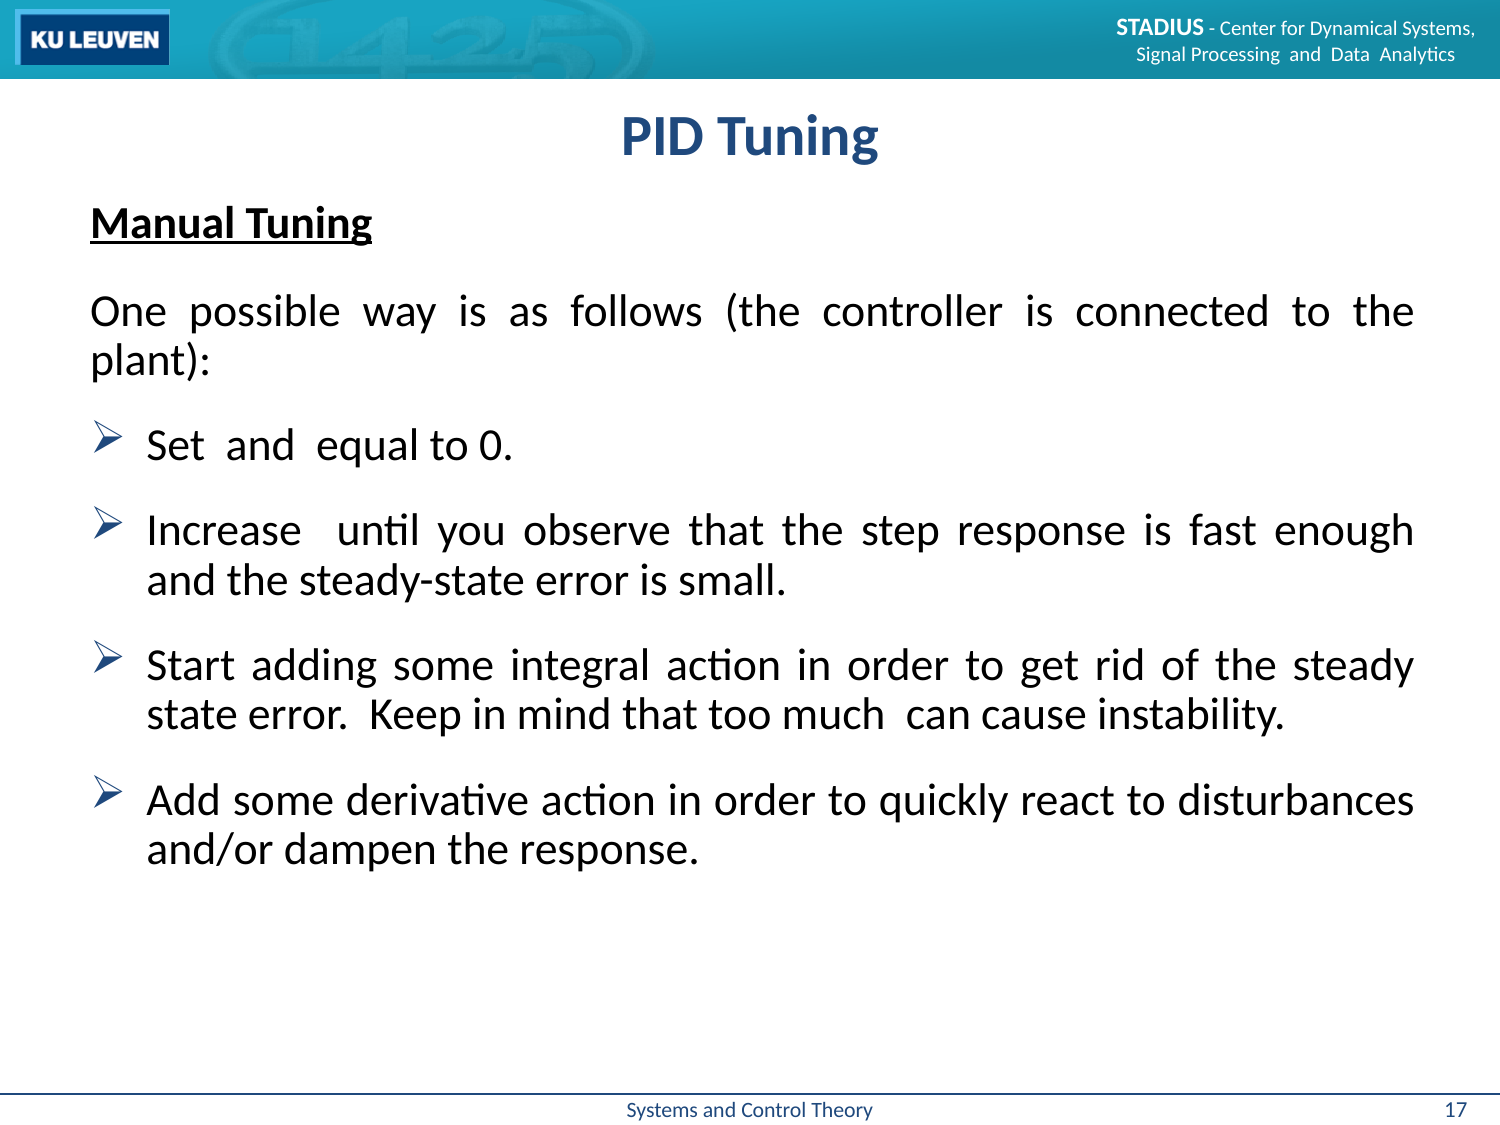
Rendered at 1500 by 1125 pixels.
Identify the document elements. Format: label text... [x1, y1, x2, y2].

list Manual Tuning [75, 184, 1431, 256]
picture [0, 0, 1500, 79]
slide_number 17 [1387, 1086, 1483, 1125]
title PID Tuning [75, 91, 1425, 173]
